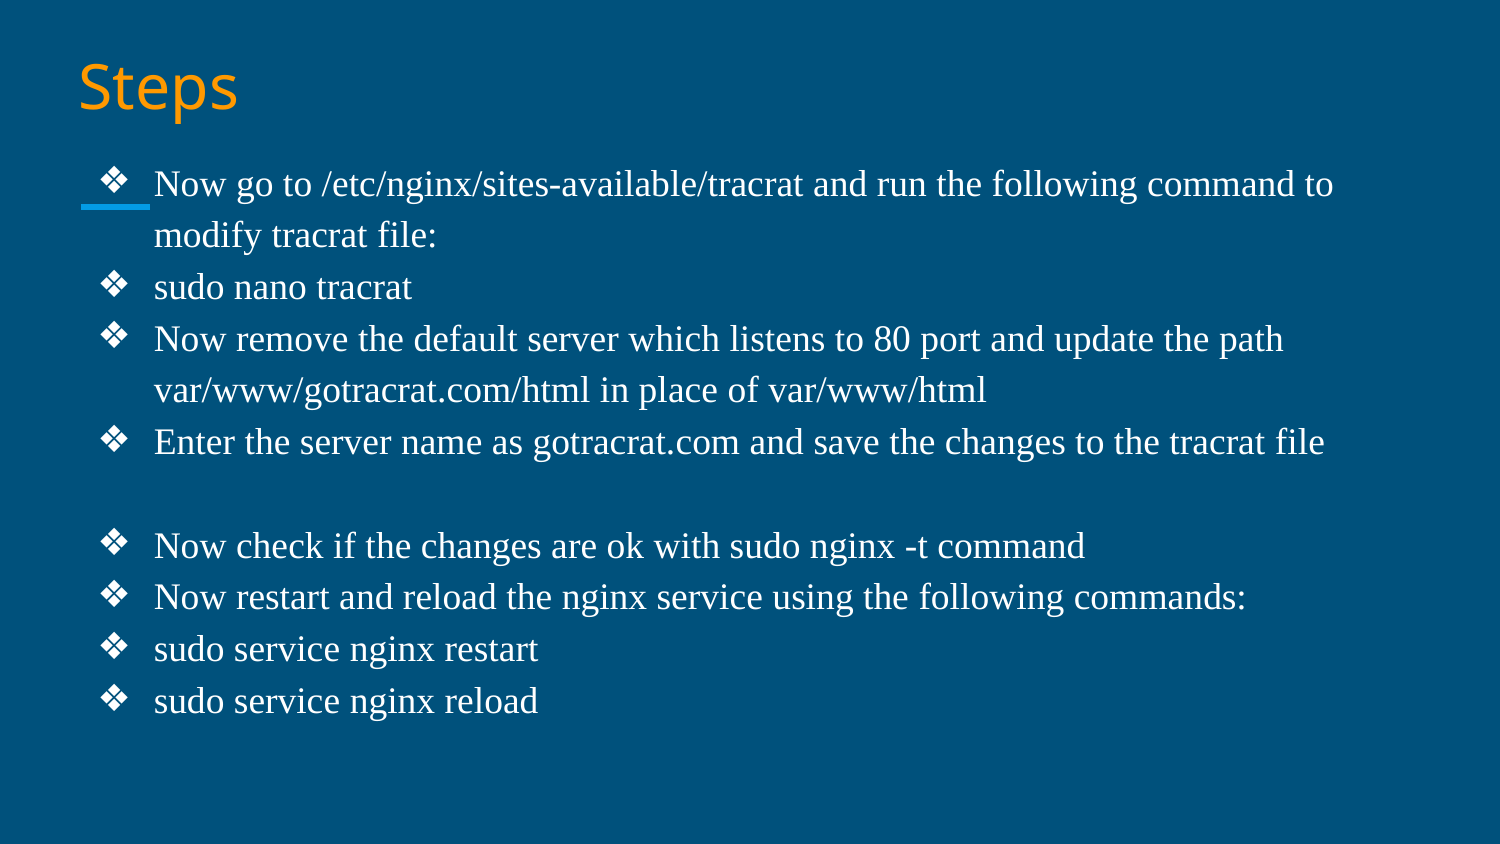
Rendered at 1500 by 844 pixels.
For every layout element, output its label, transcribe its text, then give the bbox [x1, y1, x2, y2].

title Steps [63, 48, 1437, 136]
list Now go to /etc/nginx/sites-available/tracrat and run the following command to modify tracrat file: sudo nano tracrat Now remove the default server which listens to 80 port and update the path var/www/gotracrat.com/html in place of var/www/html Enter the server name as gotracrat.com and save the changes to the tracrat file Now check if the changes are ok with sudo nginx -t command Now restart and reload the nginx service using the following commands: sudo service nginx restart sudo service nginx reload [63, 136, 1437, 802]
